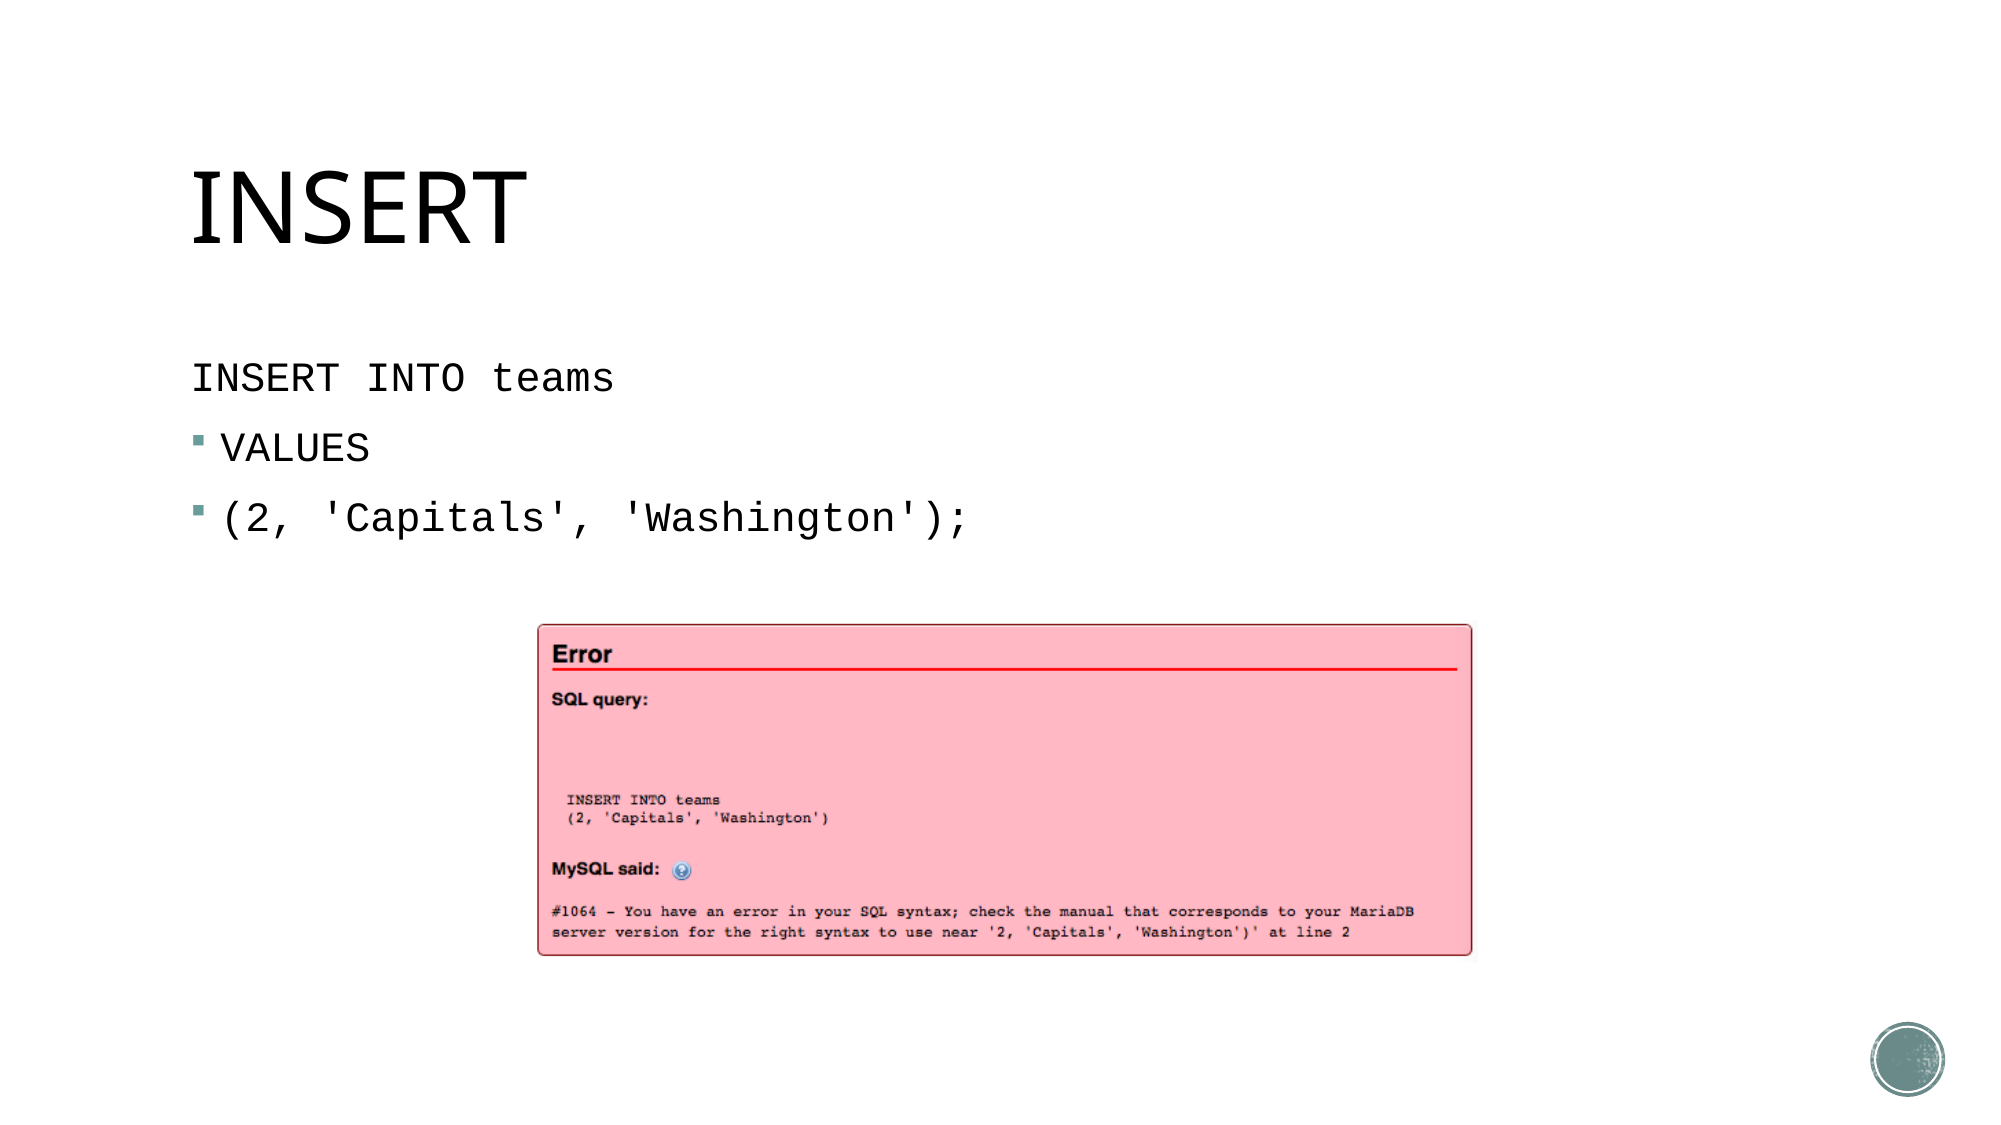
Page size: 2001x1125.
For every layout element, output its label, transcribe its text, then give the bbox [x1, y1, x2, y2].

list INSERT INTO teams VALUES (2, 'Capitals', 'Washington'); [175, 348, 1826, 1013]
title INSERT [175, 79, 1826, 344]
picture [532, 620, 1479, 963]
